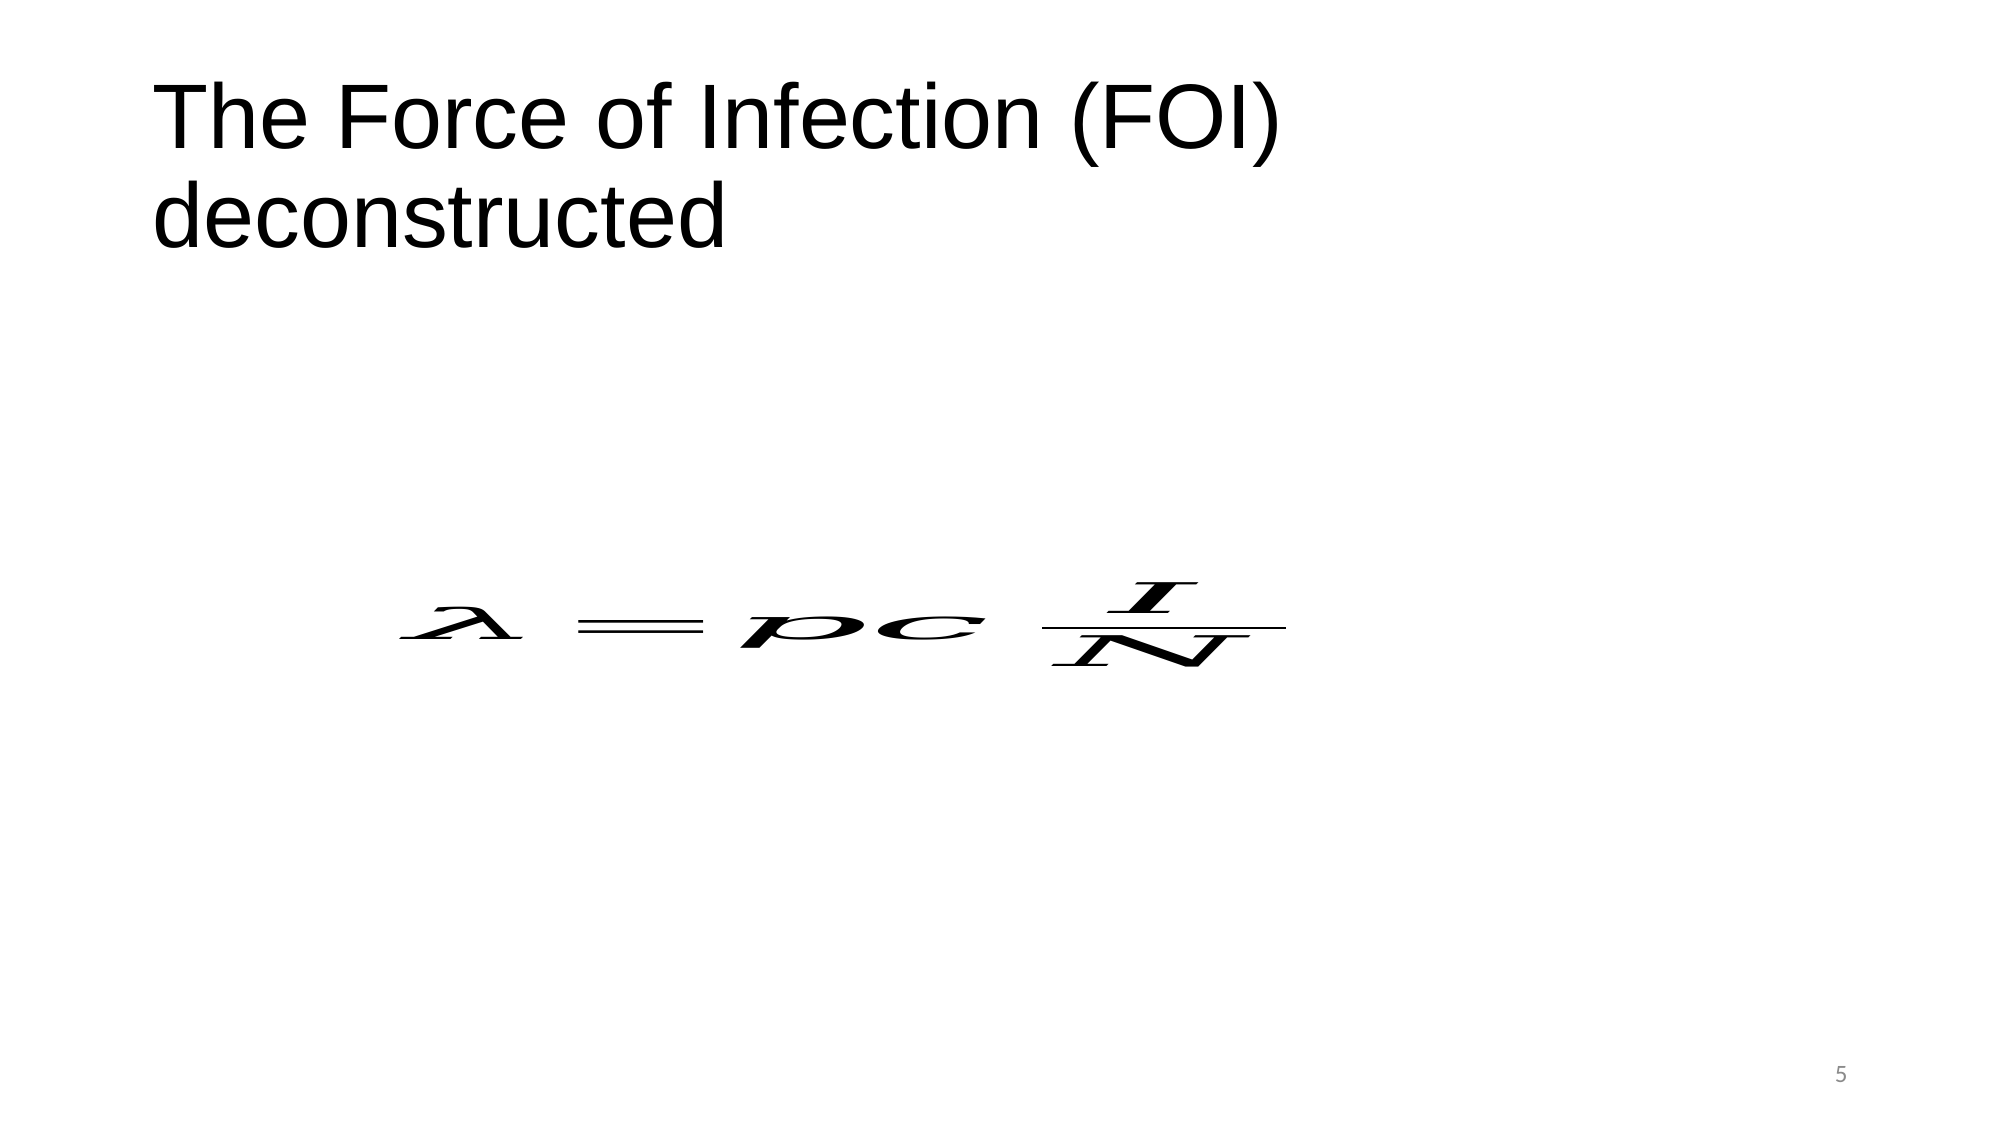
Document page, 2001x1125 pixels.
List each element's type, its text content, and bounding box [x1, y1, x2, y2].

title The Force of Infection (FOI) deconstructed [137, 59, 1863, 278]
slide_number 5 [1412, 1042, 1863, 1103]
